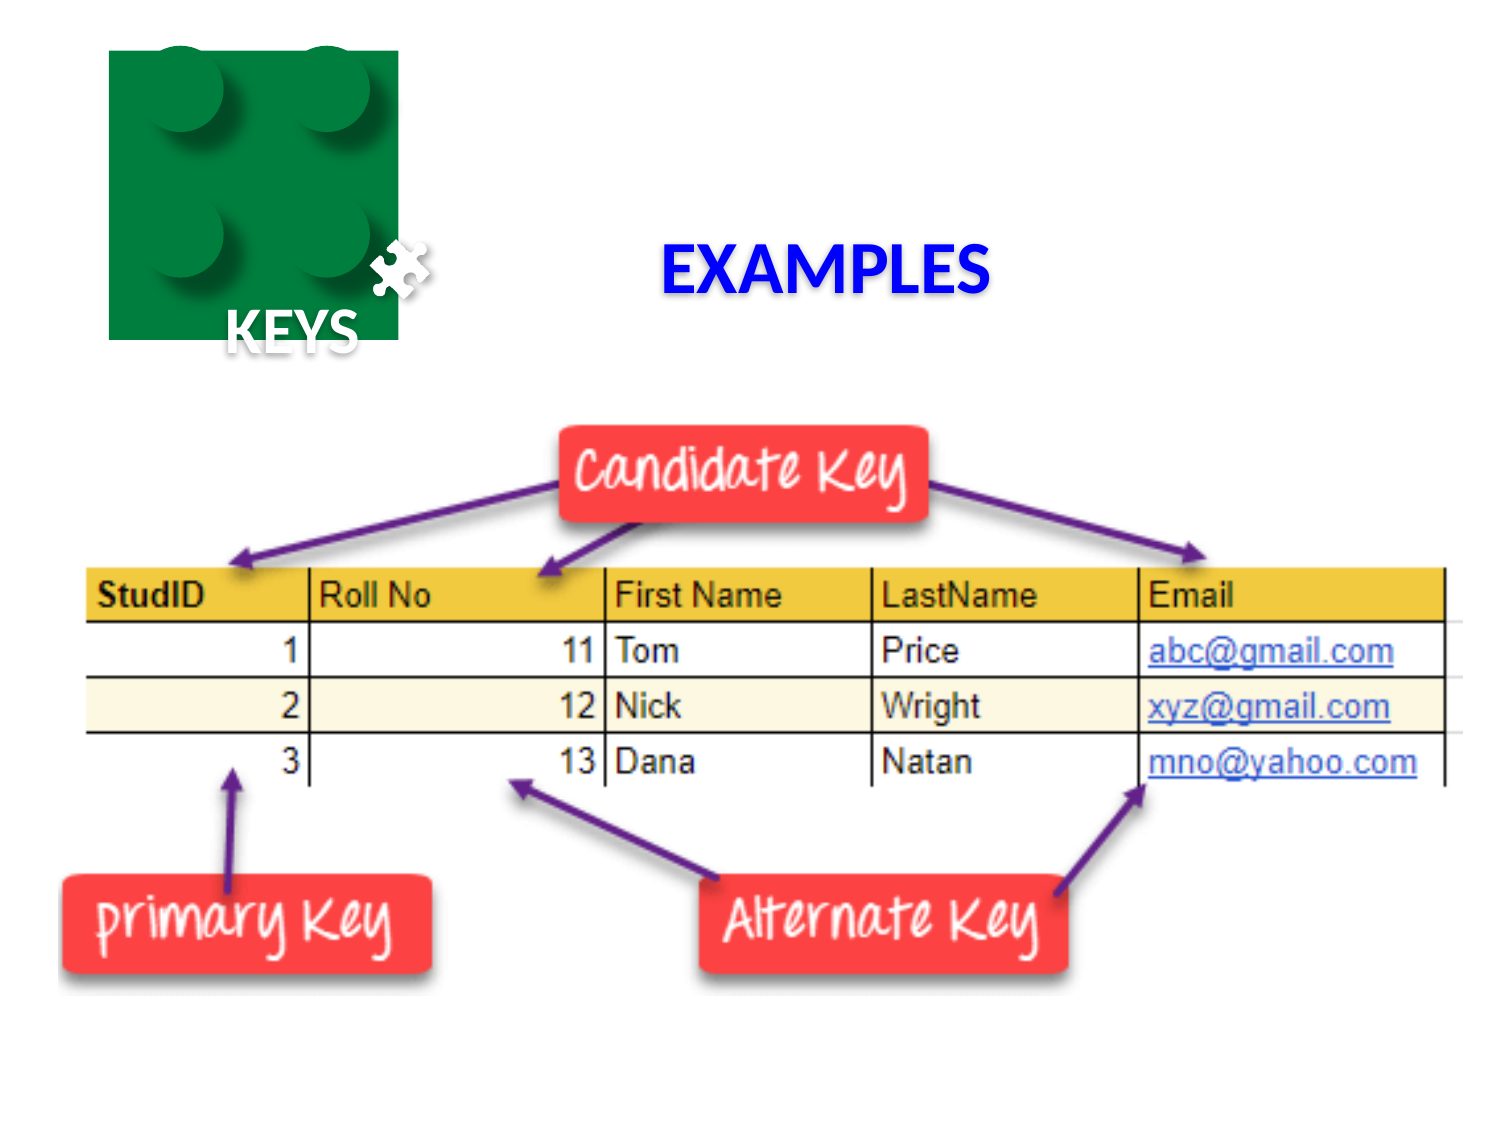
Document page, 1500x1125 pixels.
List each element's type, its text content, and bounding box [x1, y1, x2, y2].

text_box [108, 45, 399, 341]
text_box KEYS [152, 315, 434, 374]
picture [58, 409, 1463, 997]
text_box EXAMPLES [550, 210, 1102, 316]
picture [362, 234, 437, 308]
